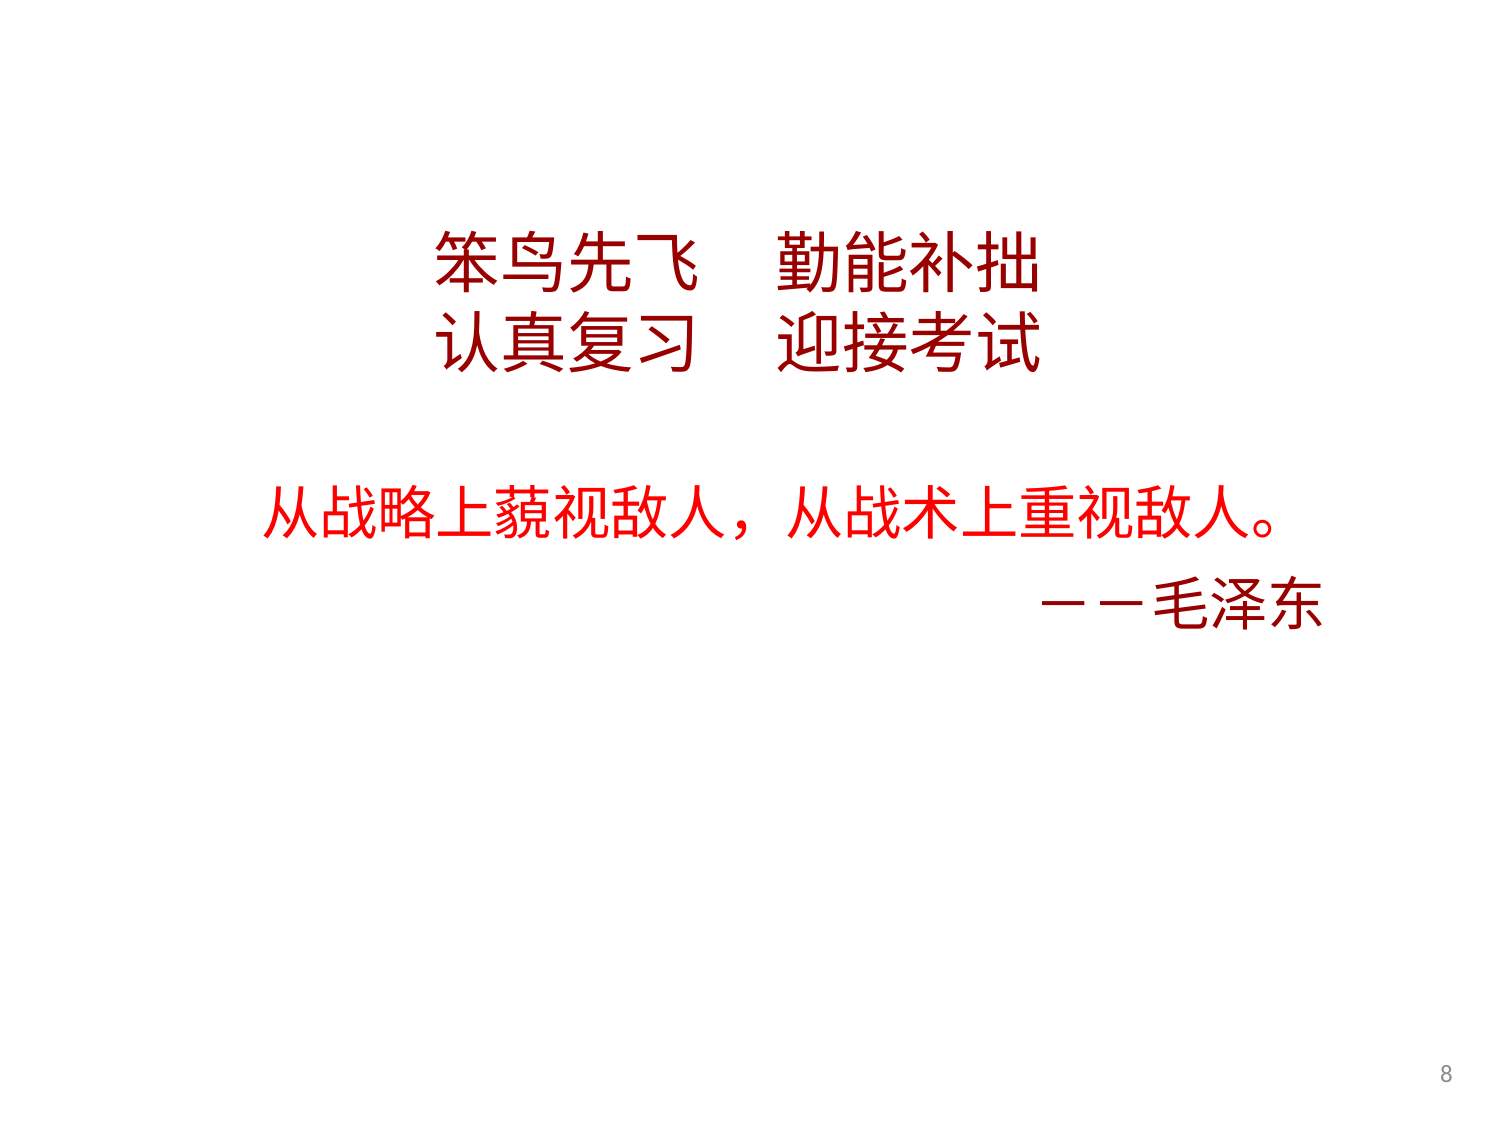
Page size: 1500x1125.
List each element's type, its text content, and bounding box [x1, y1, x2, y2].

text_box 笨鸟先飞 勤能补拙 认真复习 迎接考试 [312, 213, 1164, 389]
text_box 从战略上藐视敌人，从战术上重视敌人。 －－毛泽东 [230, 447, 1341, 645]
slide_number 7 [1130, 1042, 1468, 1103]
